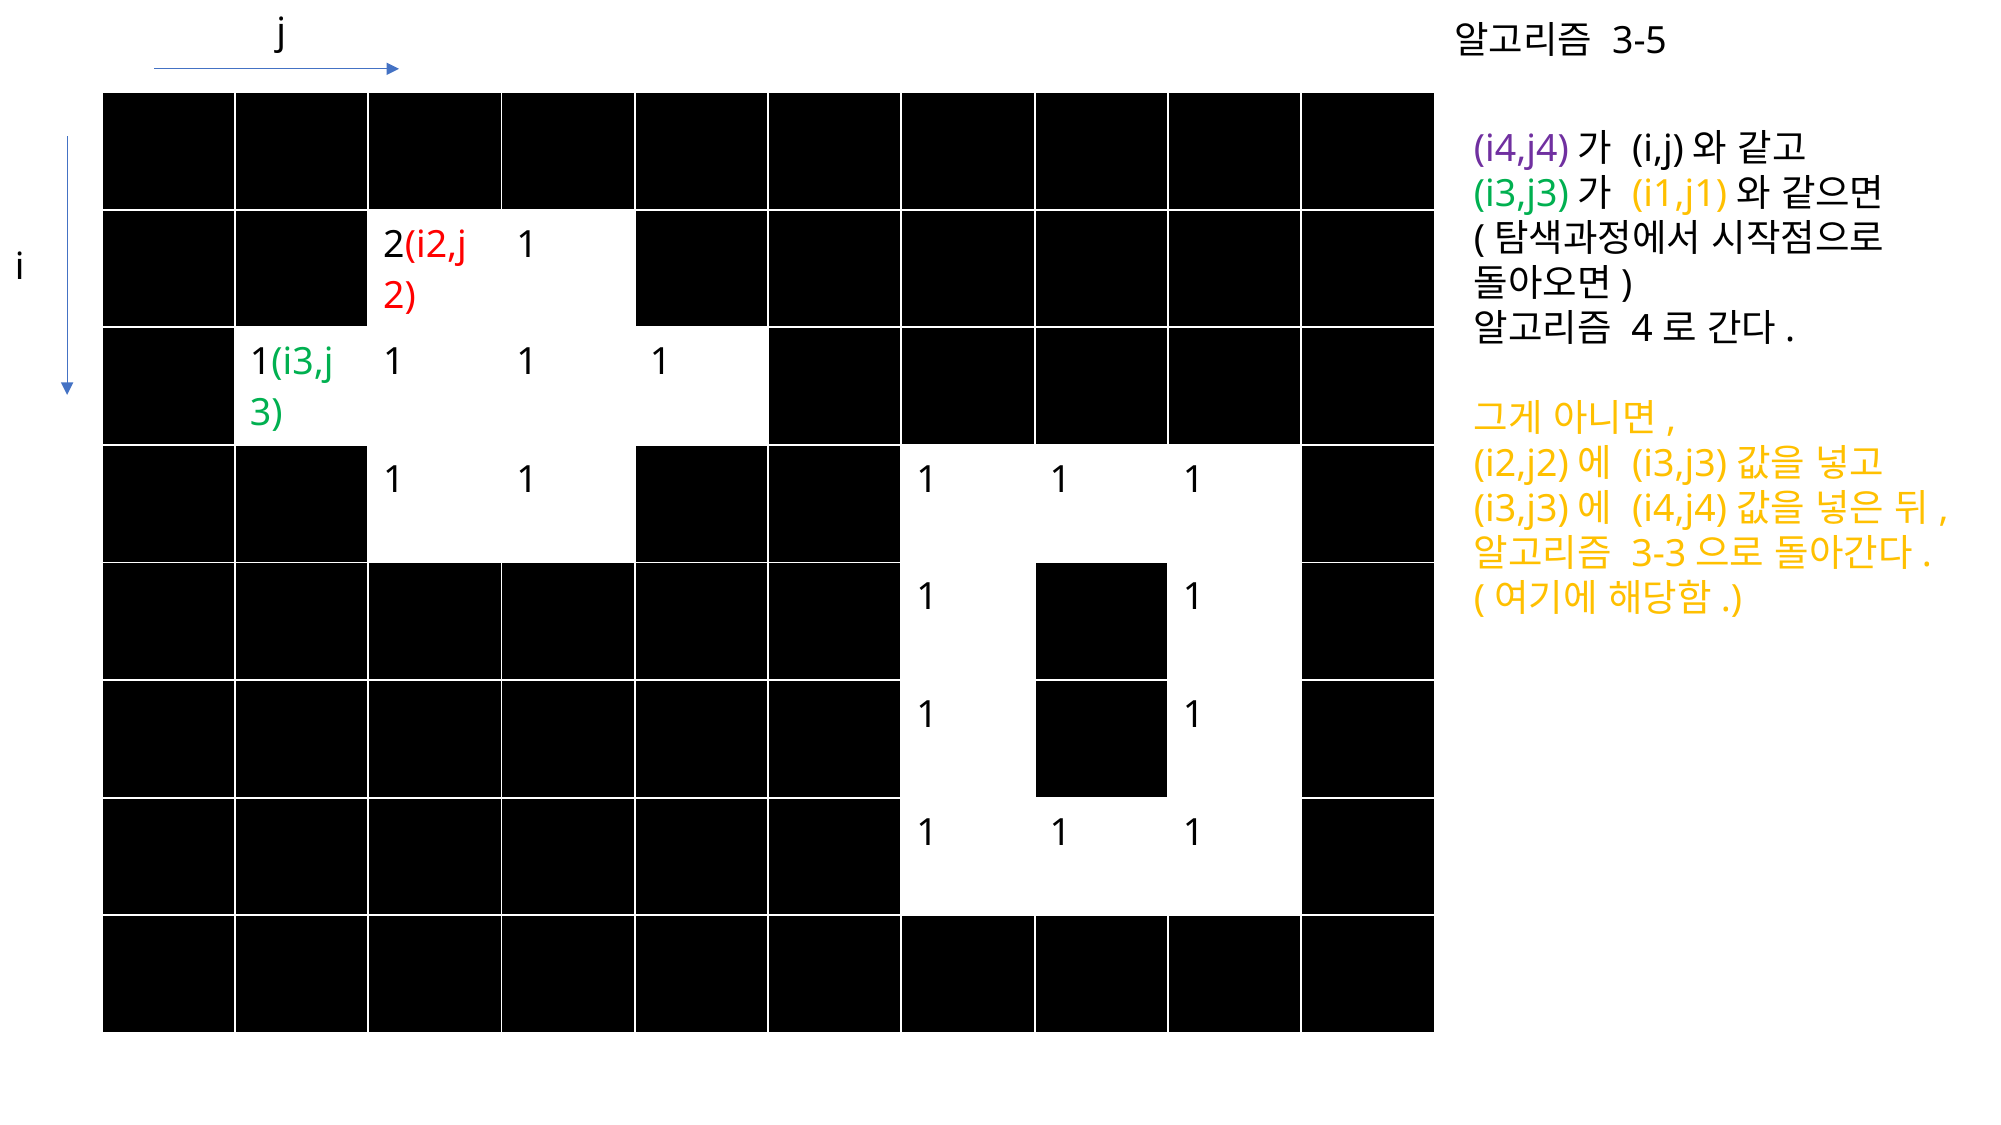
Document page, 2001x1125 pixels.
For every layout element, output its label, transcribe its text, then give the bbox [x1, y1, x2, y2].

text_box (i4,j4)가 (i,j)와 같고 (i3,j3)가 (i1,j1)와 같으면 (탐색과정에서 시작점으로 돌아오면) 알고리즘 4로 간다. 그게 아니면, (i2,j2)에 (i3,j3)값을 넣고 (i3,j3)에 (i4,j4)값을 넣은 뒤, 알고리즘 3-3으로 돌아간다. (여기에 해당함.) [1459, 116, 2000, 627]
table_cell [502, 799, 634, 914]
table_cell 1 [369, 328, 501, 444]
table_cell [636, 446, 767, 562]
table_header [636, 93, 767, 209]
table_cell [1036, 563, 1167, 679]
table_cell 1 [1169, 446, 1300, 562]
table_cell [1302, 916, 1434, 1032]
table_header [902, 93, 1034, 209]
table_cell [636, 681, 767, 797]
table_cell 1 [902, 563, 1034, 679]
table_header [769, 93, 900, 209]
table_cell [103, 799, 234, 914]
table_cell [502, 681, 634, 797]
table_cell [636, 211, 767, 326]
table_cell [1169, 916, 1300, 1032]
table_header [1036, 93, 1167, 209]
text_box j [261, 0, 319, 60]
table_cell [103, 916, 234, 1032]
table_cell 1 [1169, 563, 1300, 679]
table_header [369, 93, 501, 209]
table_cell [369, 799, 501, 914]
table_cell [236, 916, 367, 1032]
table_cell [769, 211, 900, 326]
table_cell [1036, 681, 1167, 797]
table_cell [1302, 563, 1434, 679]
table_cell [769, 799, 900, 914]
table_cell [103, 563, 234, 679]
table_cell 1 [902, 799, 1034, 914]
table_cell [902, 916, 1034, 1032]
table_cell 2(i2,j2) [369, 211, 501, 326]
table_cell [769, 563, 900, 679]
table_cell [369, 563, 501, 679]
table_cell 1 [902, 446, 1034, 562]
table_header [1169, 93, 1300, 209]
table_cell 1 [502, 446, 634, 562]
table_cell 1 [902, 681, 1034, 797]
text_box 알고리즘 3-5 [1439, 8, 1683, 68]
table_cell [103, 328, 234, 444]
table_header [103, 93, 234, 209]
table_header [1302, 93, 1434, 209]
table_cell [103, 211, 234, 326]
table_cell [236, 211, 367, 326]
table_header [236, 93, 367, 209]
table_cell 1 [1036, 799, 1167, 914]
table_cell [103, 681, 234, 797]
table_cell [769, 328, 900, 444]
table_cell [636, 563, 767, 679]
table_cell [236, 799, 367, 914]
table_cell [902, 211, 1034, 326]
table_cell 1 [369, 446, 501, 562]
table_cell [236, 446, 367, 562]
text_box i [0, 235, 48, 295]
table_cell [1036, 916, 1167, 1032]
table_cell [902, 328, 1034, 444]
table_cell [769, 446, 900, 562]
table_cell 1 [1169, 681, 1300, 797]
table_cell [369, 681, 501, 797]
table_cell [1302, 681, 1434, 797]
table_cell [636, 799, 767, 914]
table_cell [769, 681, 900, 797]
table_cell [769, 916, 900, 1032]
table_cell [1302, 799, 1434, 914]
table_header [502, 93, 634, 209]
table_cell [502, 563, 634, 679]
table_cell [236, 563, 367, 679]
table_cell [1302, 211, 1434, 326]
table_cell [502, 916, 634, 1032]
table_cell [103, 446, 234, 562]
table_cell 1 [502, 328, 634, 444]
table_cell 1 [502, 211, 634, 326]
table_cell [369, 916, 501, 1032]
table_cell [1169, 328, 1300, 444]
table_cell [1036, 211, 1167, 326]
table_cell 1 [1036, 446, 1167, 562]
table_cell 1 [1169, 799, 1300, 914]
table_cell [236, 681, 367, 797]
table_cell 1 [636, 328, 767, 444]
table_cell 1(i3,j3) [236, 328, 367, 444]
table_cell [1302, 328, 1434, 444]
table_cell [1169, 211, 1300, 326]
table_cell [1302, 446, 1434, 562]
table_cell [1036, 328, 1167, 444]
table_cell [636, 916, 767, 1032]
